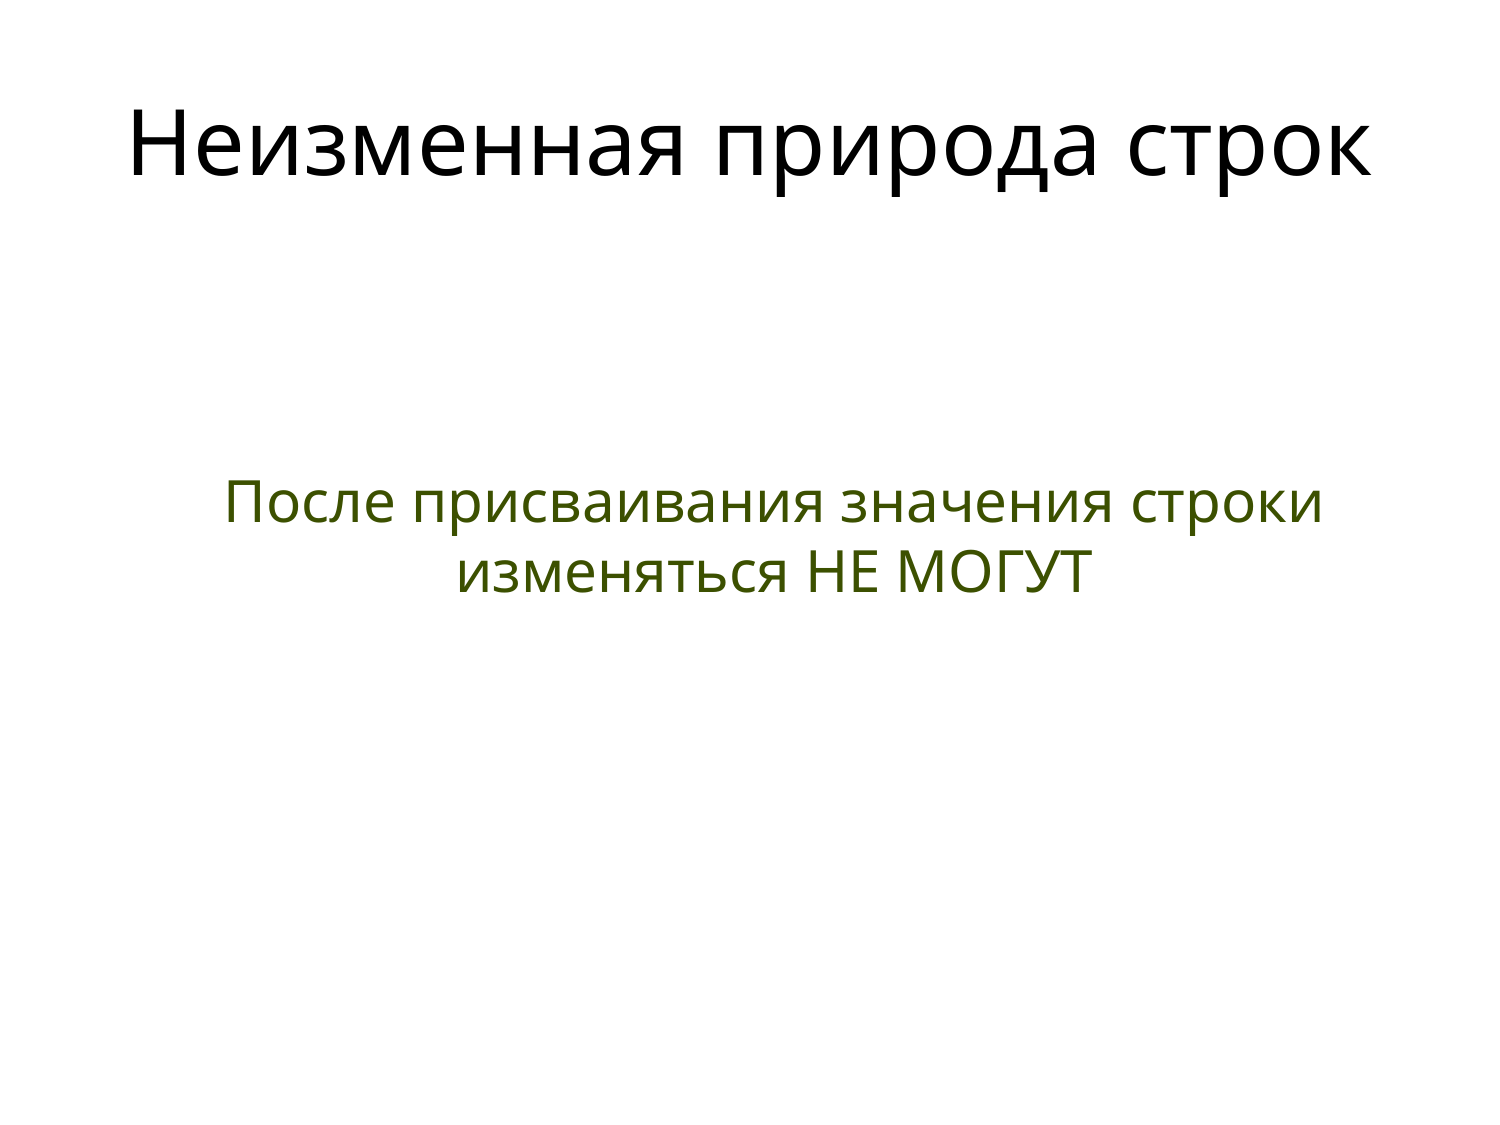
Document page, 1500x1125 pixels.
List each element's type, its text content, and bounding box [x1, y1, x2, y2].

list После присваивания значения строки изменяться НЕ МОГУТ [76, 456, 1473, 1040]
title Неизменная природа строк [75, 45, 1425, 233]
